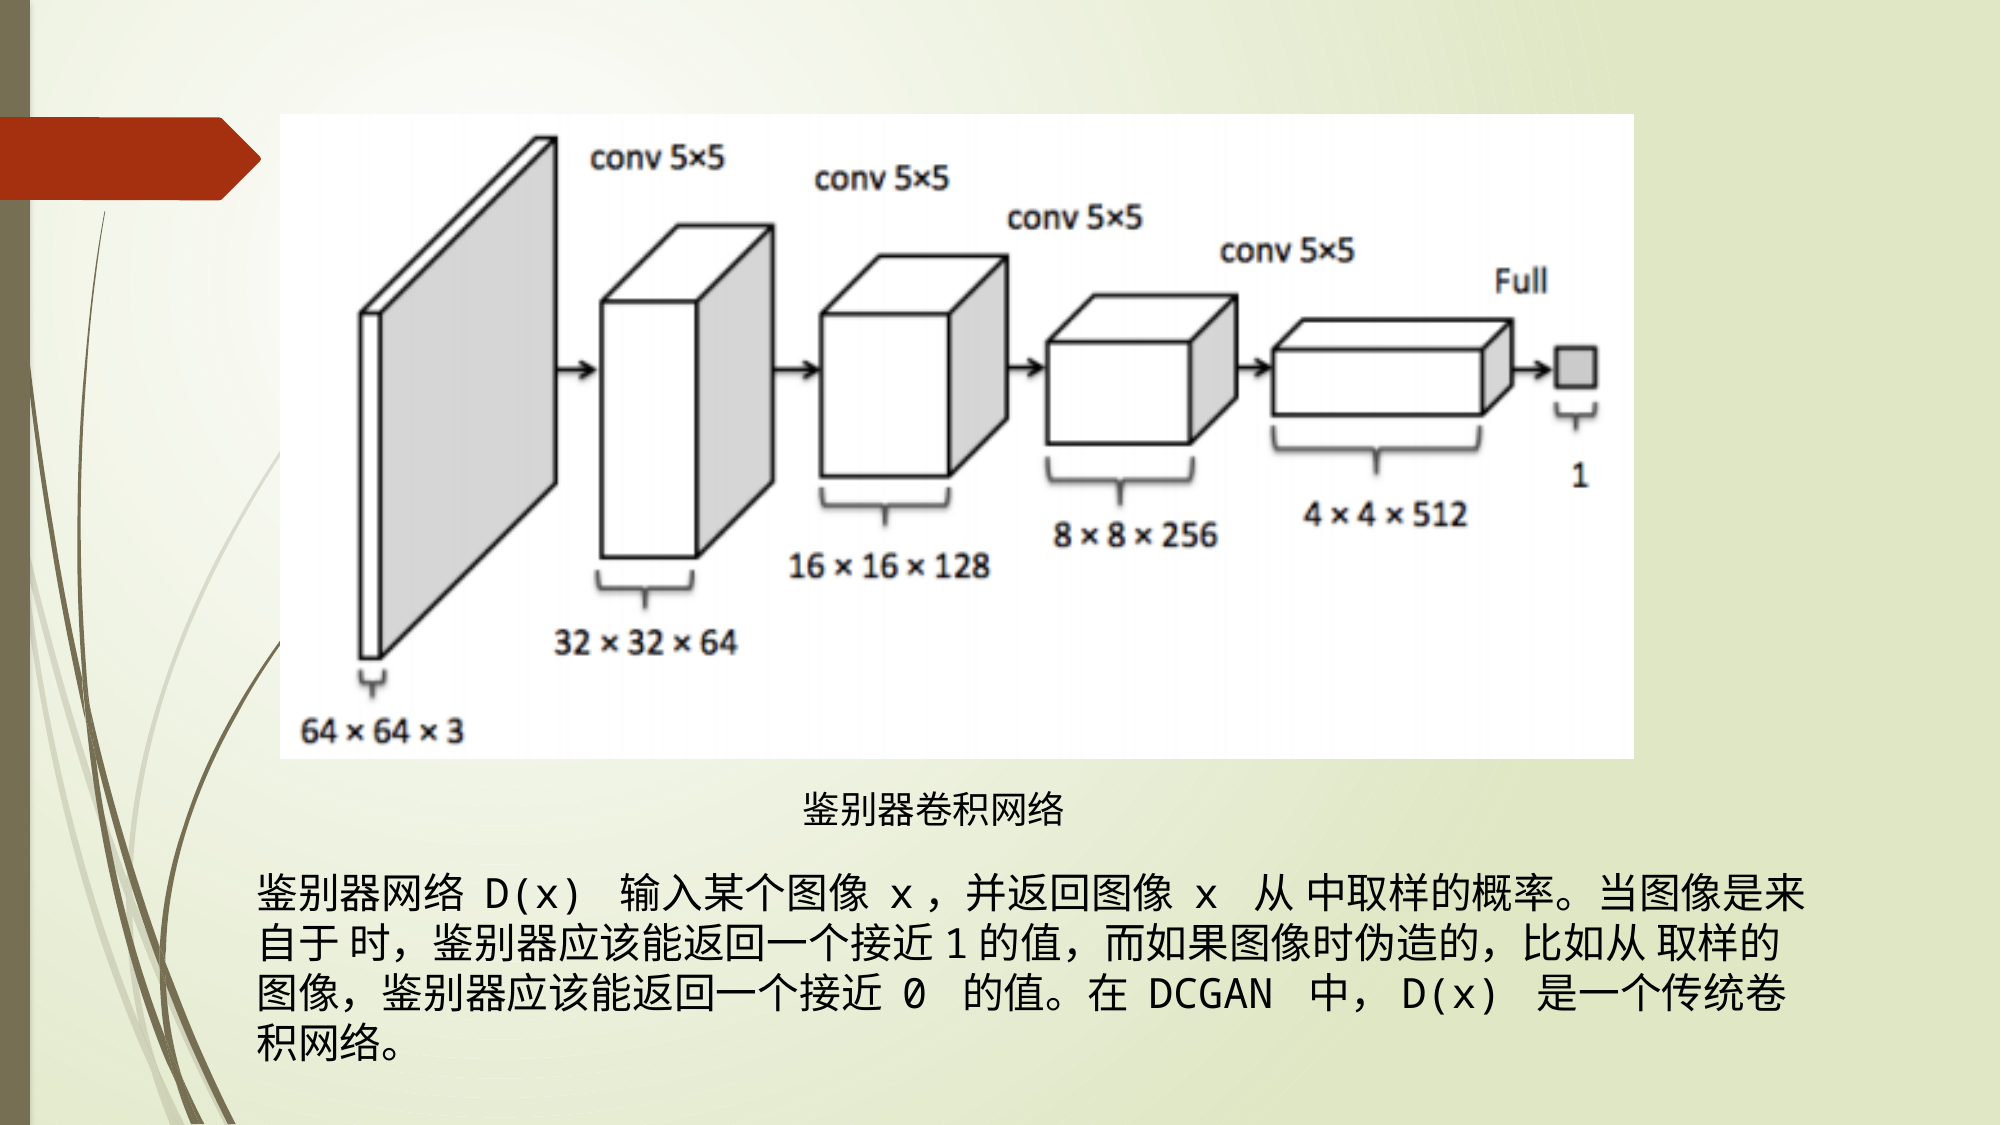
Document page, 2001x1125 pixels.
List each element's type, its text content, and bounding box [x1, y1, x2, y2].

picture [280, 114, 1634, 760]
text_box 鉴别器卷积网络 [787, 779, 1126, 839]
